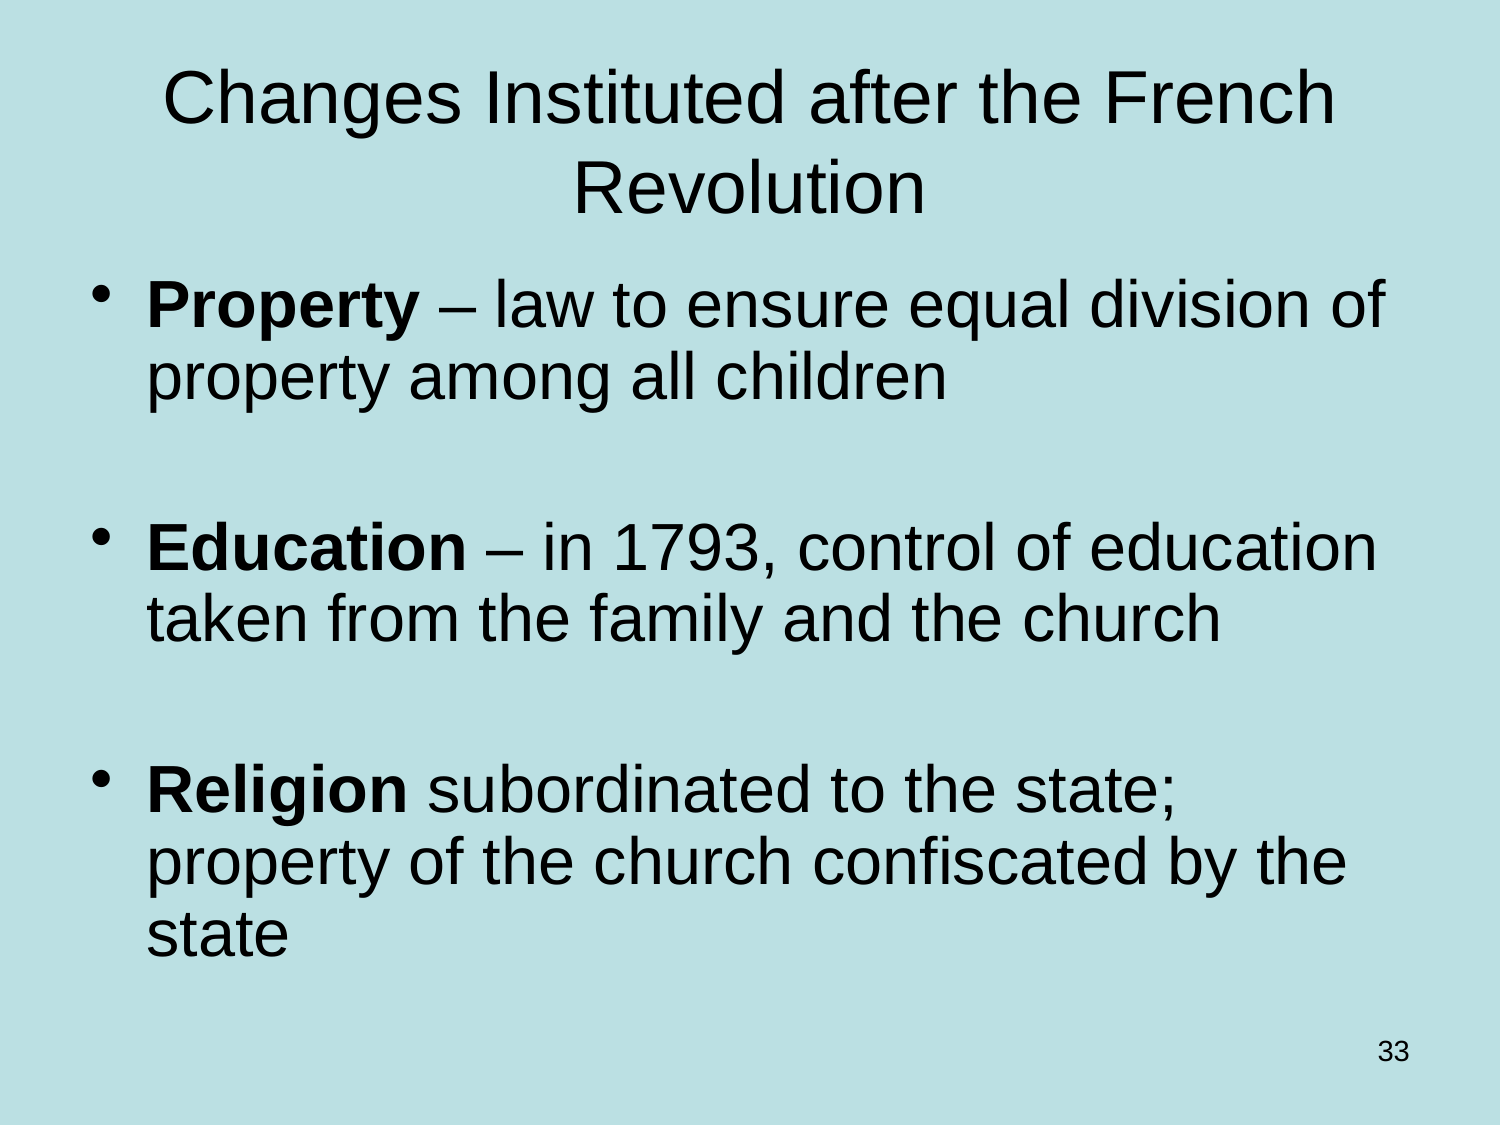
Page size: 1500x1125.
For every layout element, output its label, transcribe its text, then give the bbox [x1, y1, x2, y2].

title Changes Instituted after the French Revolution [75, 45, 1425, 233]
list Property – law to ensure equal division of property among all children Education – in 1793, control of education taken from the family and the church Religion subordinated to the state; property of the church confiscated by the state [75, 262, 1425, 1005]
slide_number 33 [1074, 1024, 1426, 1103]
